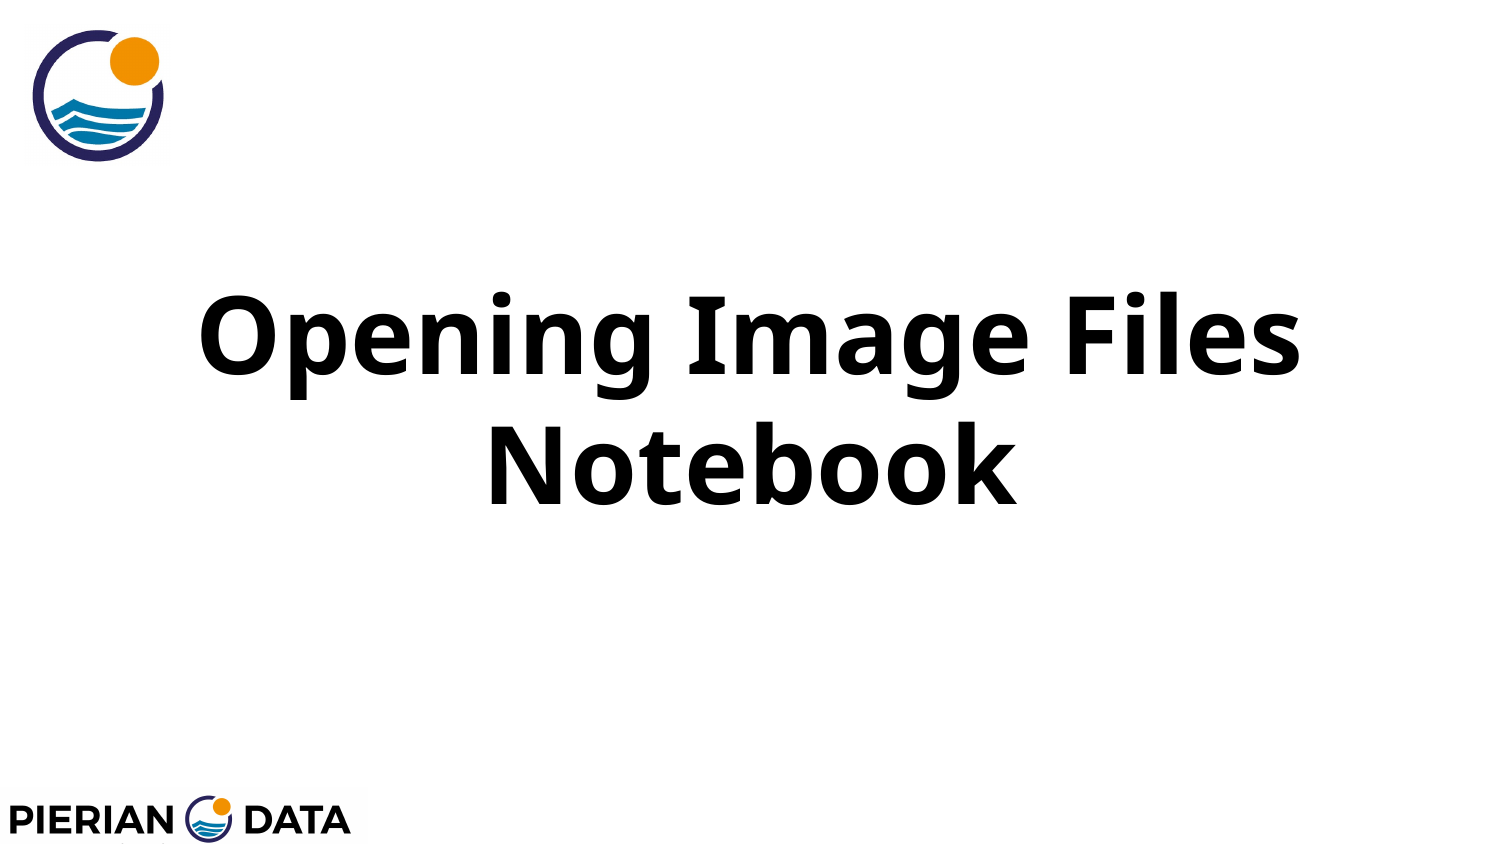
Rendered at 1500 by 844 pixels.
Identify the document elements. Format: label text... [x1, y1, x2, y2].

picture [0, 787, 368, 844]
title Opening Image Files Notebook [51, 204, 1449, 541]
picture [24, 24, 172, 167]
